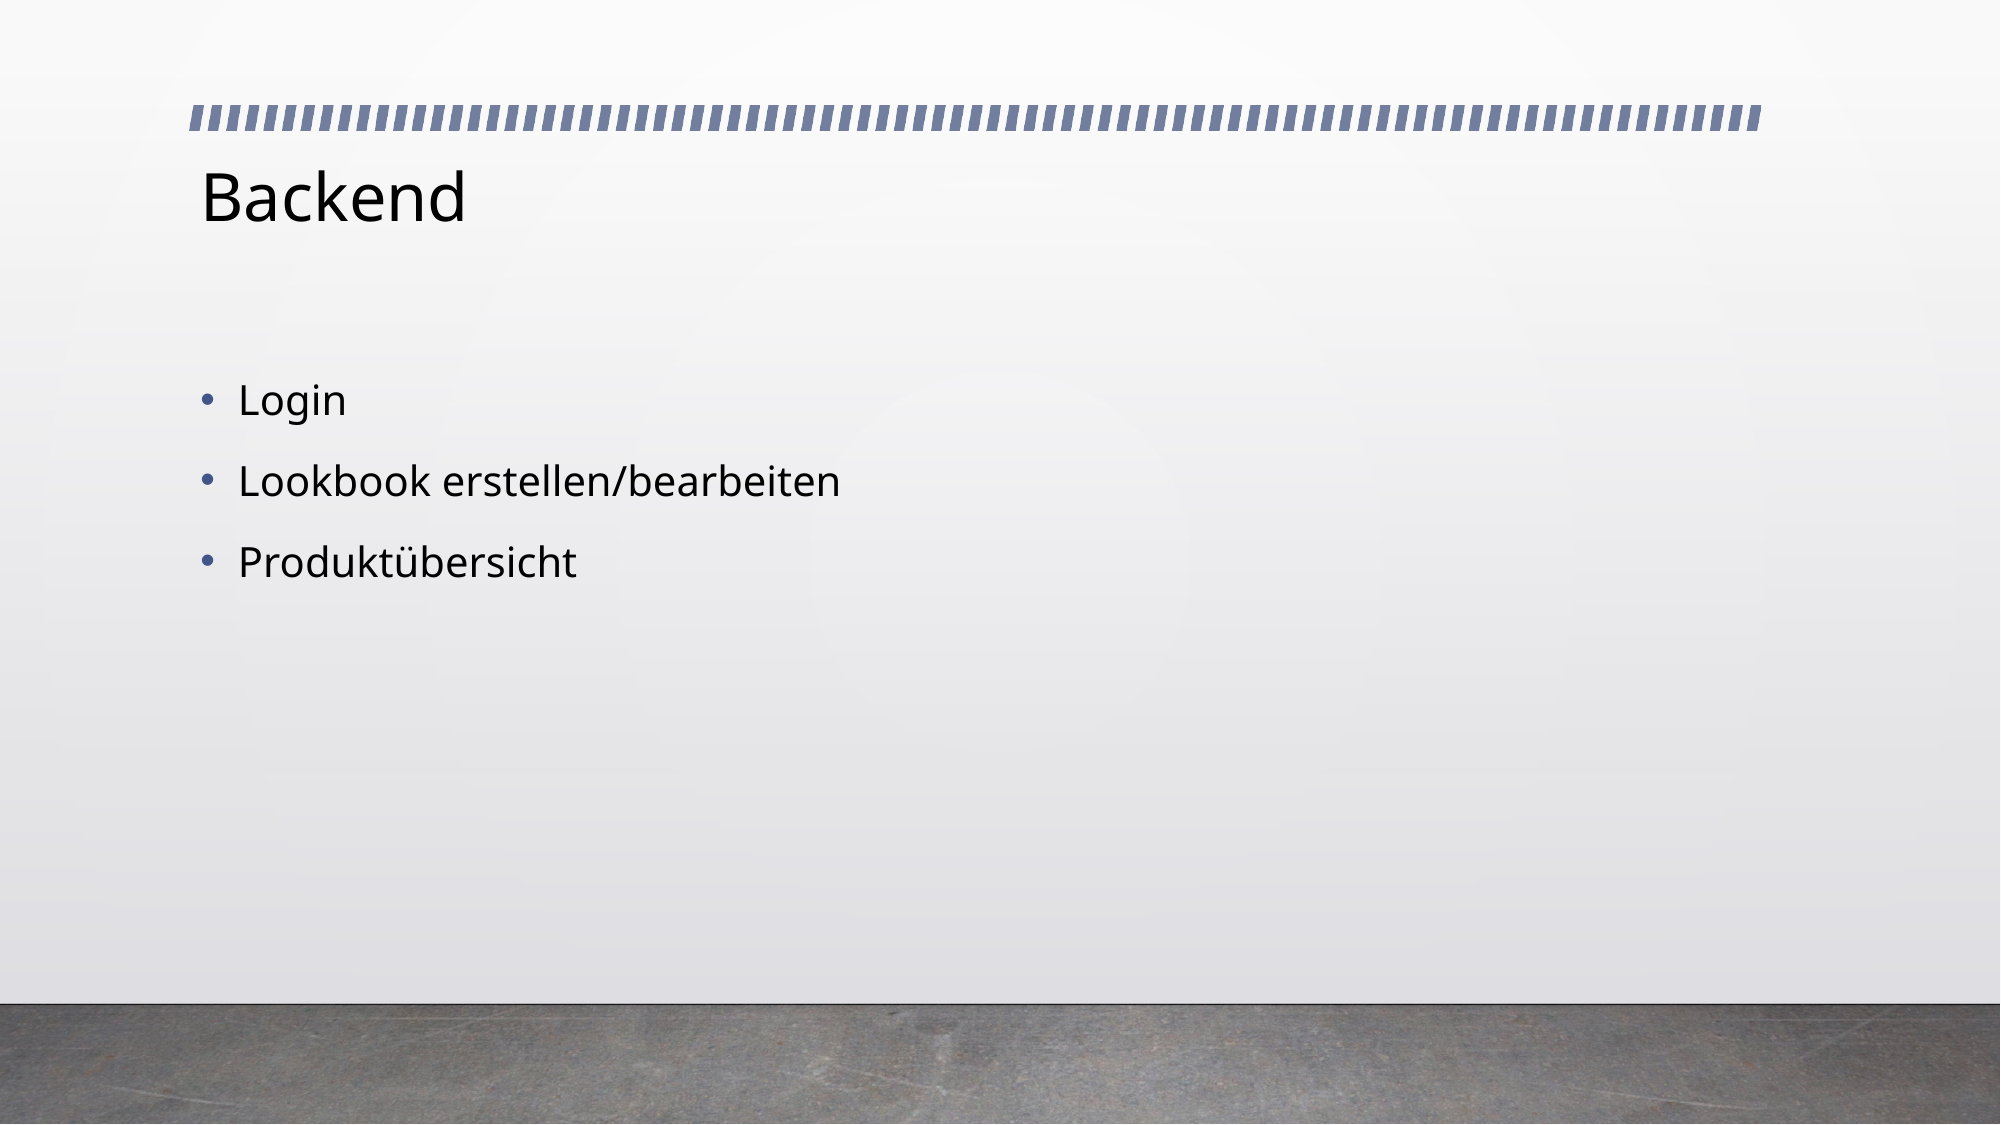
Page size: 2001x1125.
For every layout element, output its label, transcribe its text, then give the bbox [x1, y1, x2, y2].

title Backend [185, 156, 1761, 329]
picture [0, 1004, 2000, 1124]
list Login Lookbook erstellen/bearbeiten Produktübersicht [185, 356, 1761, 897]
